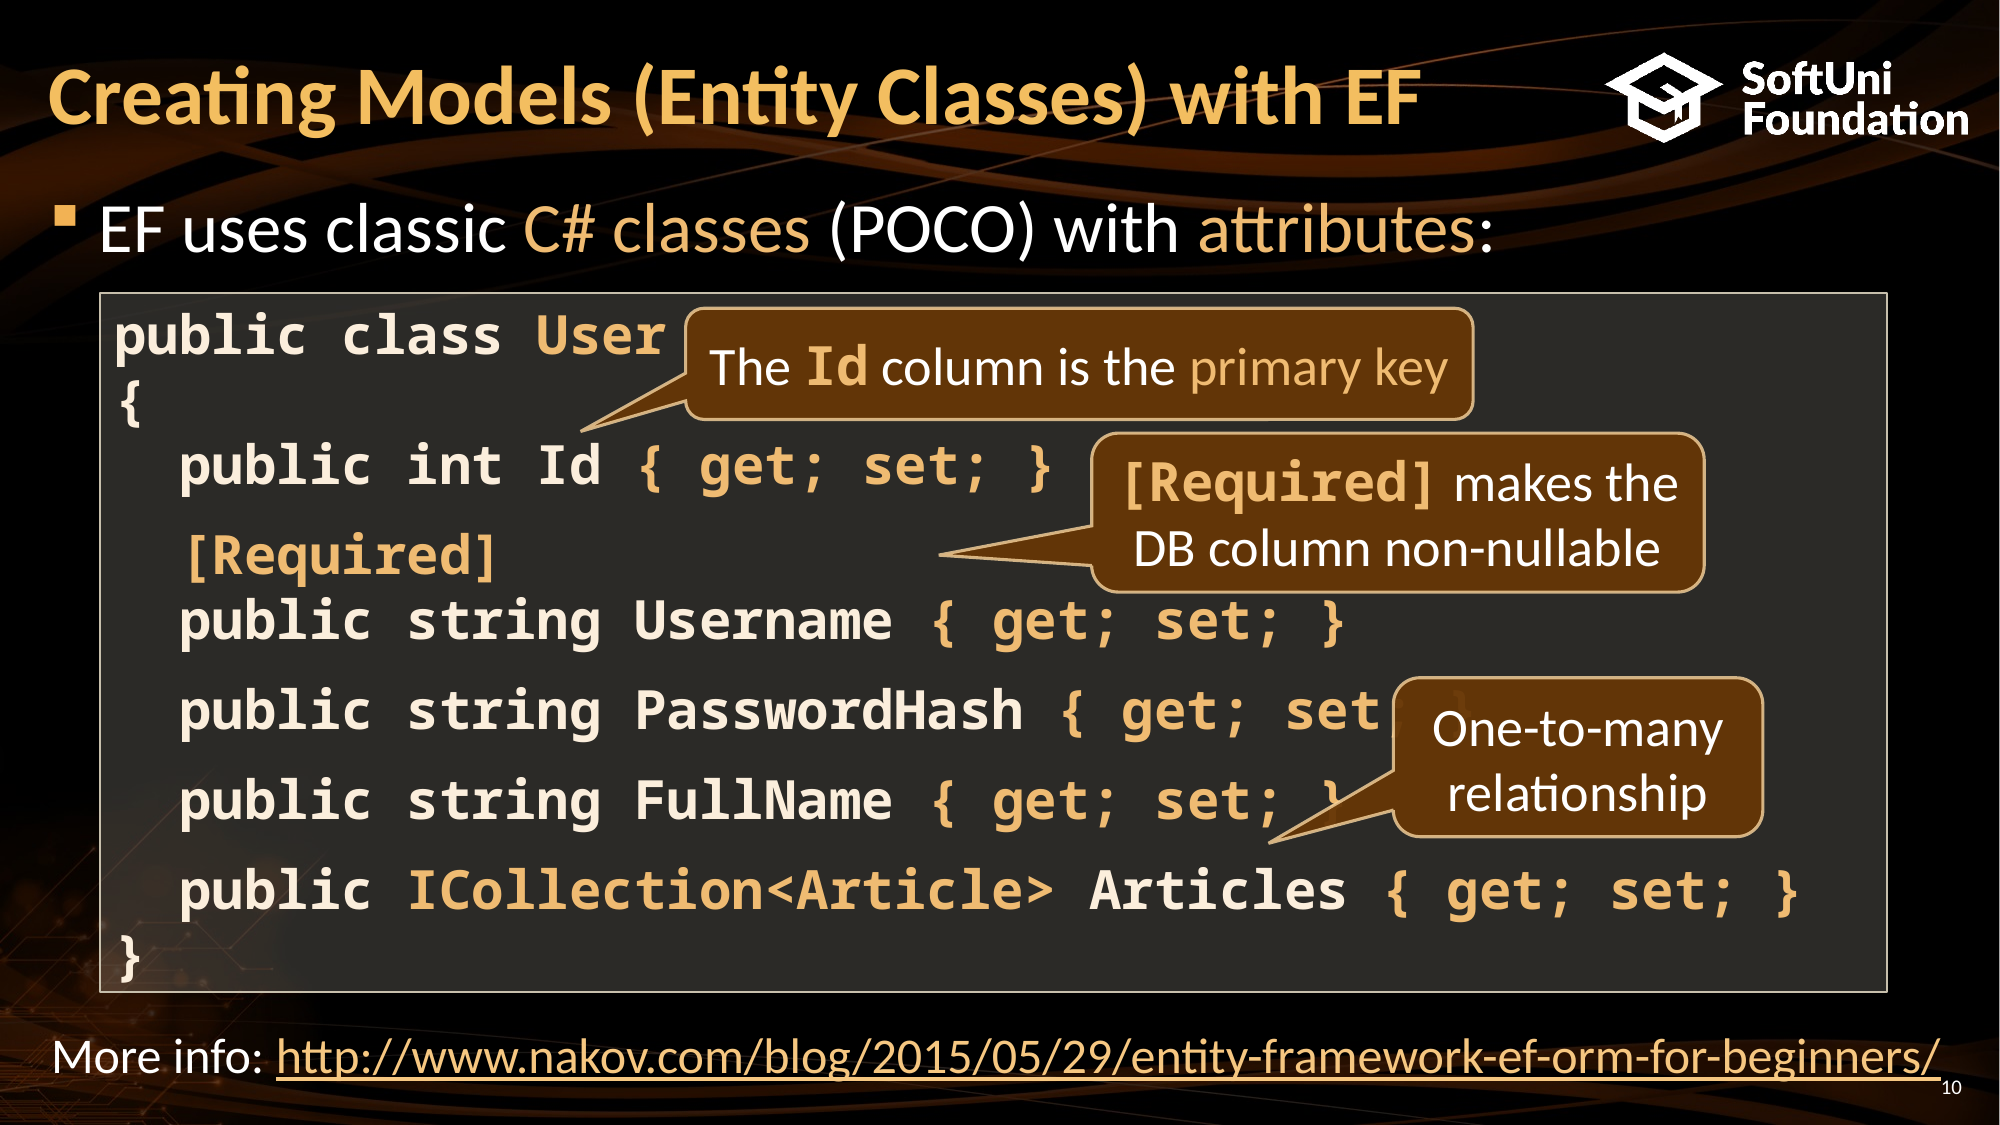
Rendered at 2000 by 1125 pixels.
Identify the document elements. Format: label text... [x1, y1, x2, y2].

text_box One-to-many relationship [1267, 676, 1764, 845]
text_box public class User { public int Id { get; set; } [Required] public string Username { get; set; } public string PasswordHash { get; set; } public string FullName { get; set; } public ICollection<Article> Articles { get; set; } } [99, 293, 1888, 993]
title Creating Models (Entity Classes) with EF [30, 6, 1602, 189]
picture [0, 0, 2000, 1125]
text_box More info: http://www.nakov.com/blog/2015/05/29/entity-framework-ef-orm-for-beginners/ [28, 1016, 1964, 1092]
slide_number 10 [1897, 1070, 1968, 1103]
list EF uses classic C# classes (POCO) with attributes: [31, 171, 1968, 1036]
text_box [Required] makes the DB column non-nullable [938, 432, 1706, 594]
text_box The Id column is the primary key [580, 307, 1475, 433]
